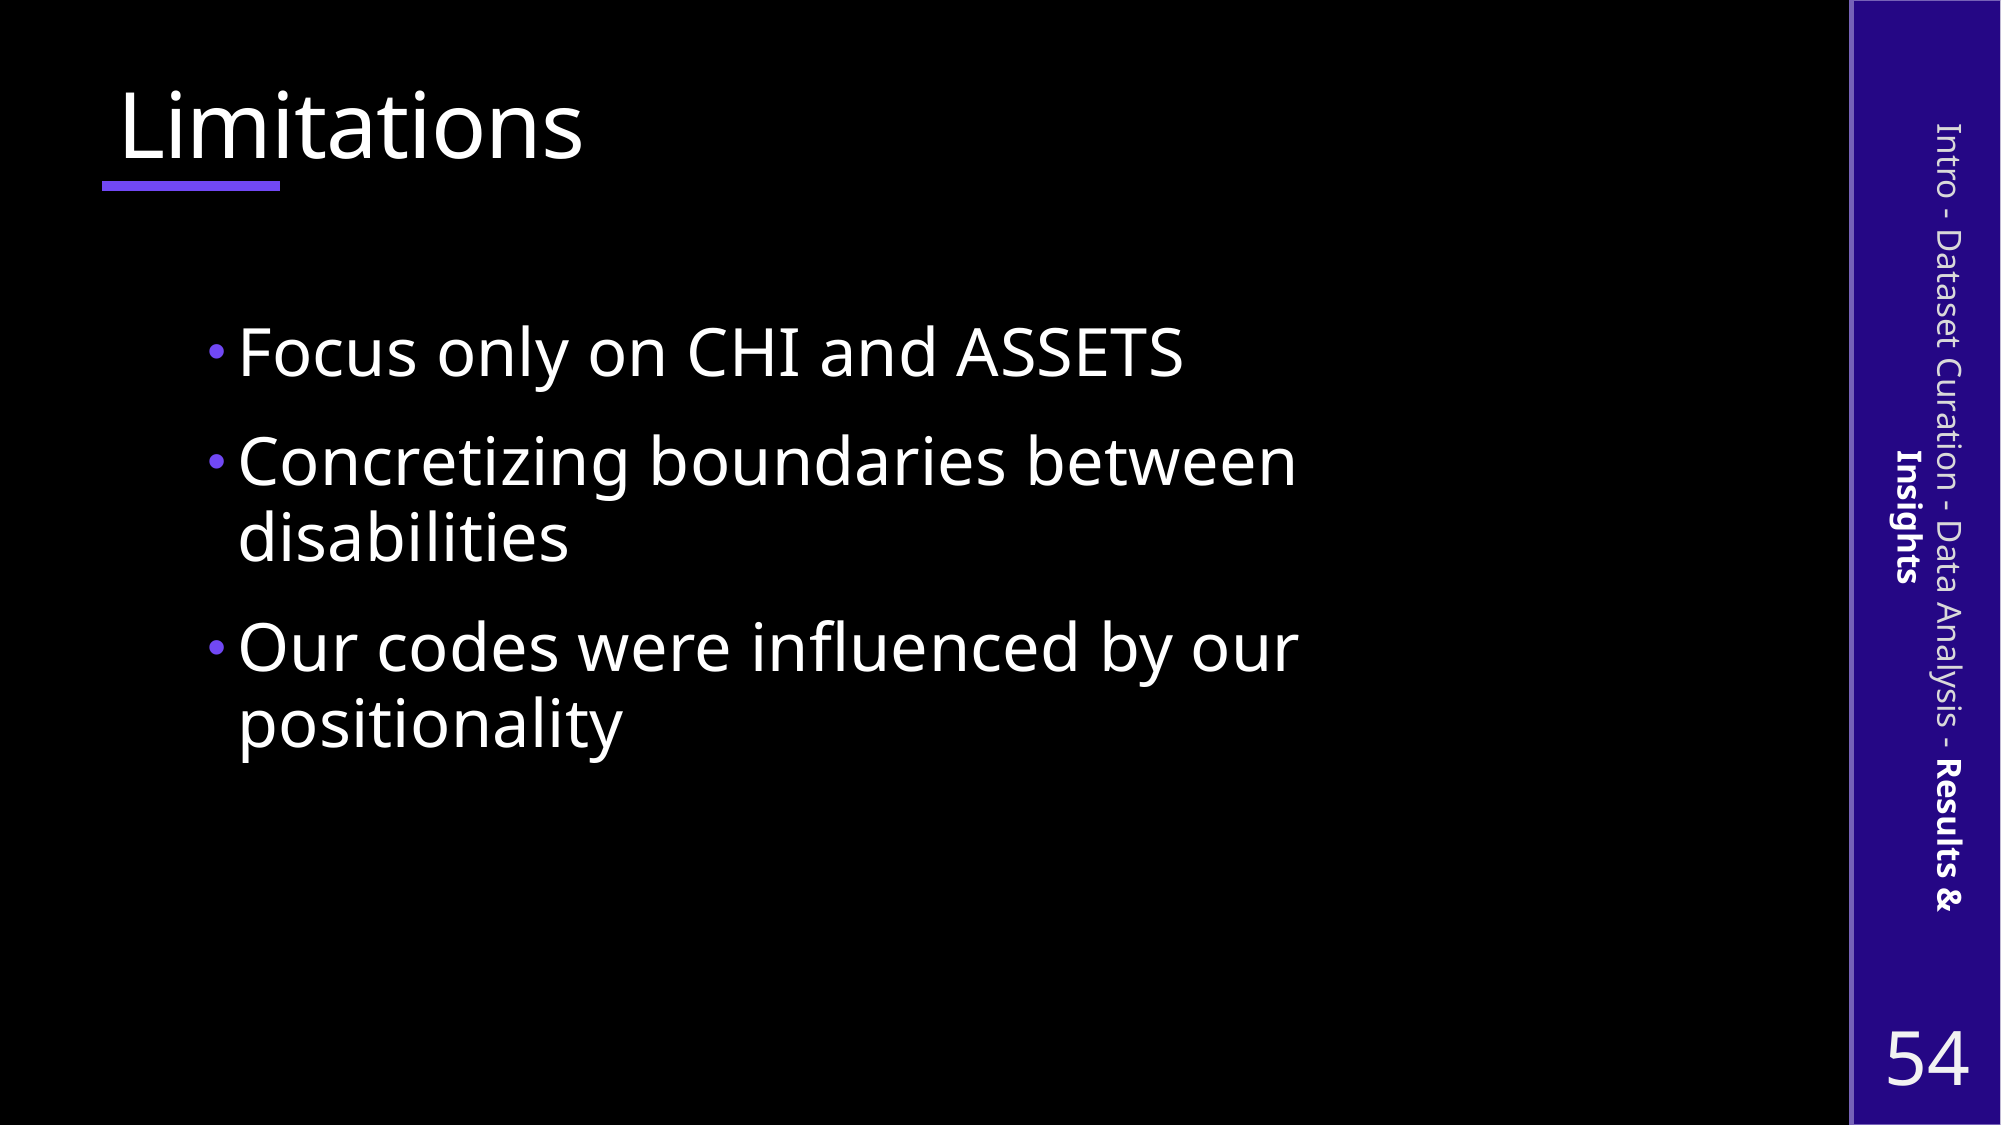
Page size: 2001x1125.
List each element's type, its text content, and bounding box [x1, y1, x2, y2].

title Limitations [102, 48, 1693, 186]
footer Intro - Dataset Curation - Data Analysis - Results & Insights [1897, 48, 1965, 988]
list Focus only on CHI and ASSETS Concretizing boundaries between disabilities Our codes were influenced by our positionality [192, 308, 1603, 1013]
slide_number 54 [1852, 1012, 2000, 1110]
